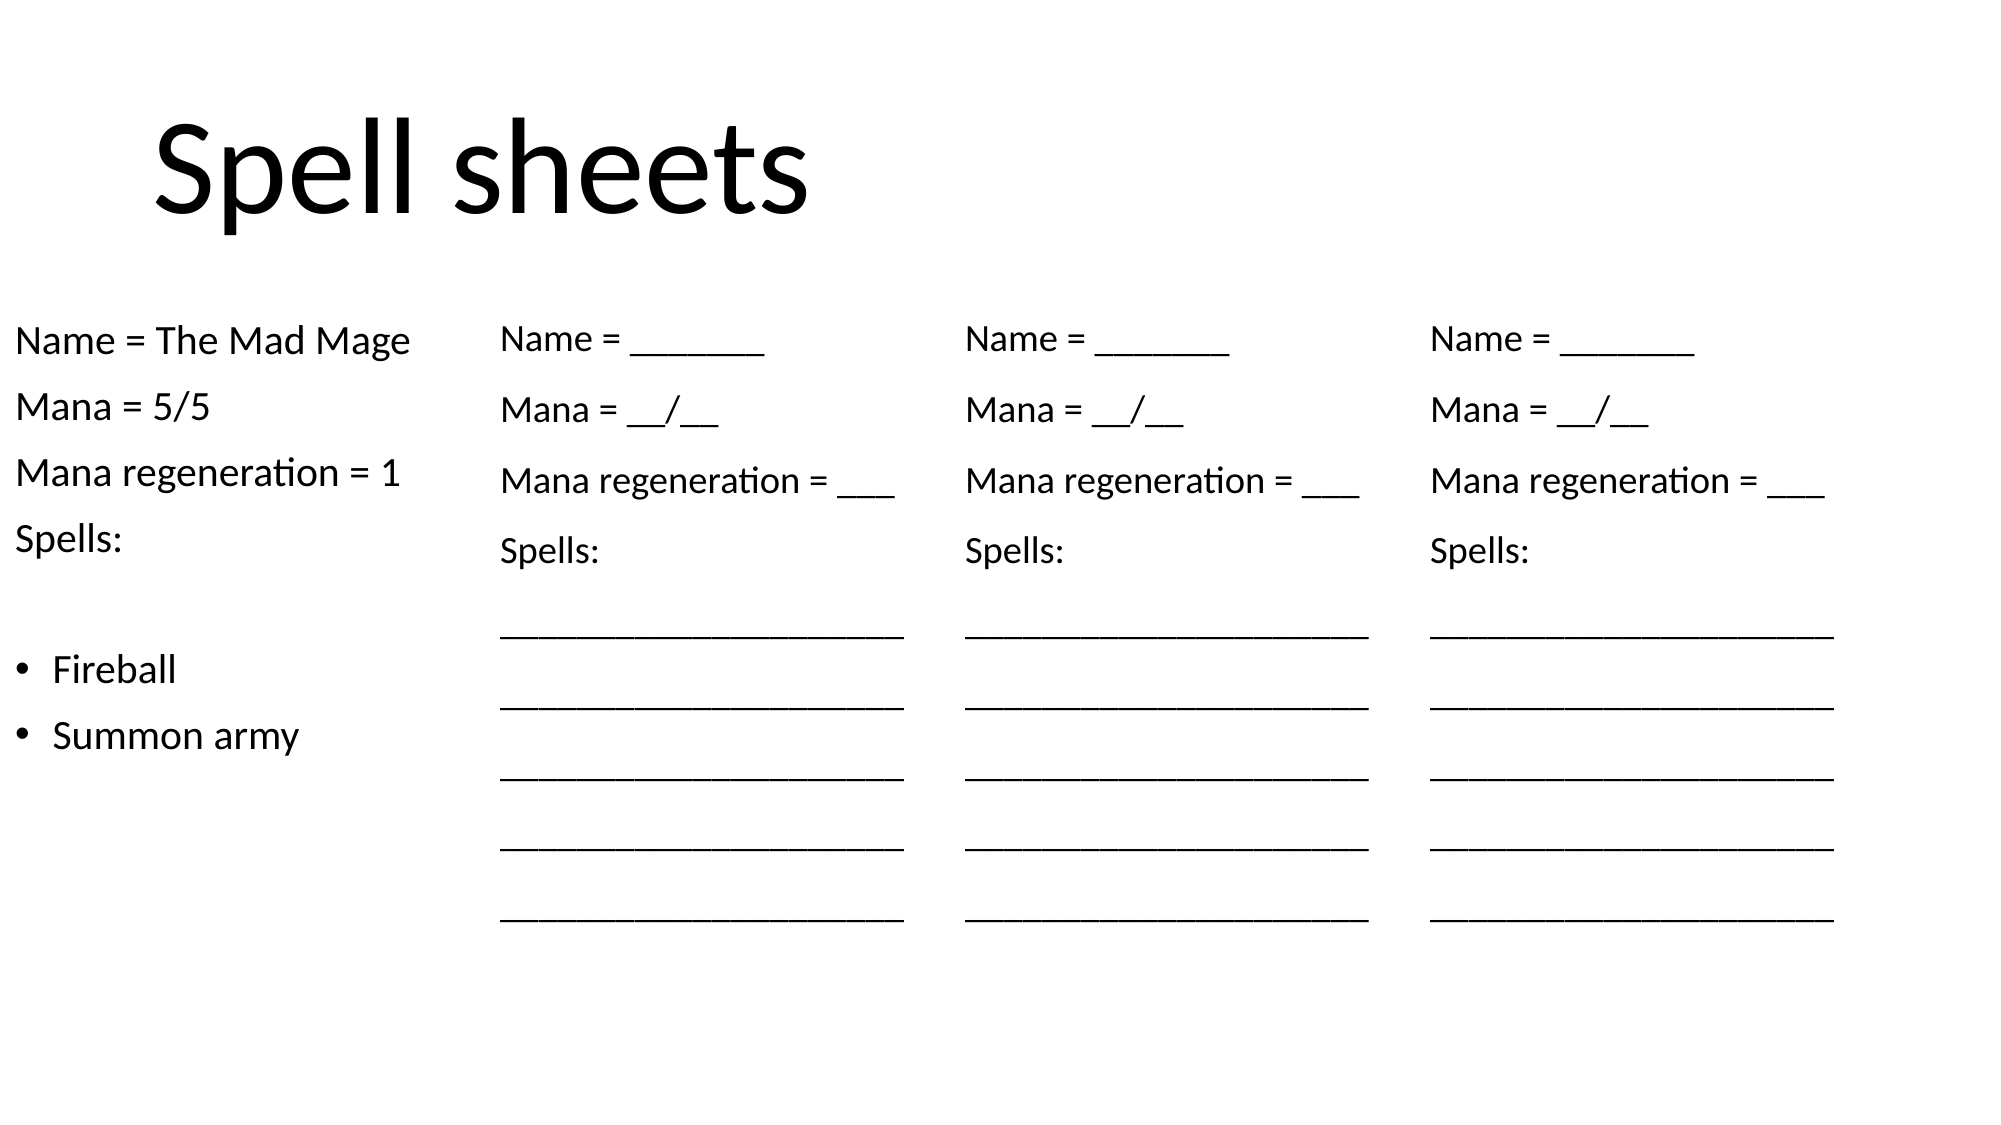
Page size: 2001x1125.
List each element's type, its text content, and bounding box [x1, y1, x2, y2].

text_box Name = _______ Mana = __/__ Mana regeneration = ___ Spells: _____________________ _____________________ _____________________ _____________________ _____________________ [1415, 310, 1882, 1001]
title Spell sheets [137, 59, 1863, 278]
text_box Name = _______ Mana = __/__ Mana regeneration = ___ Spells: _____________________ _____________________ _____________________ _____________________ _____________________ [484, 310, 949, 1001]
list Name = The Mad Mage Mana = 5/5 Mana regeneration = 1 Spells: Fireball Summon army [0, 310, 467, 1001]
text_box Name = _______ Mana = __/__ Mana regeneration = ___ Spells: _____________________ _____________________ _____________________ _____________________ _____________________ [949, 310, 1415, 1001]
